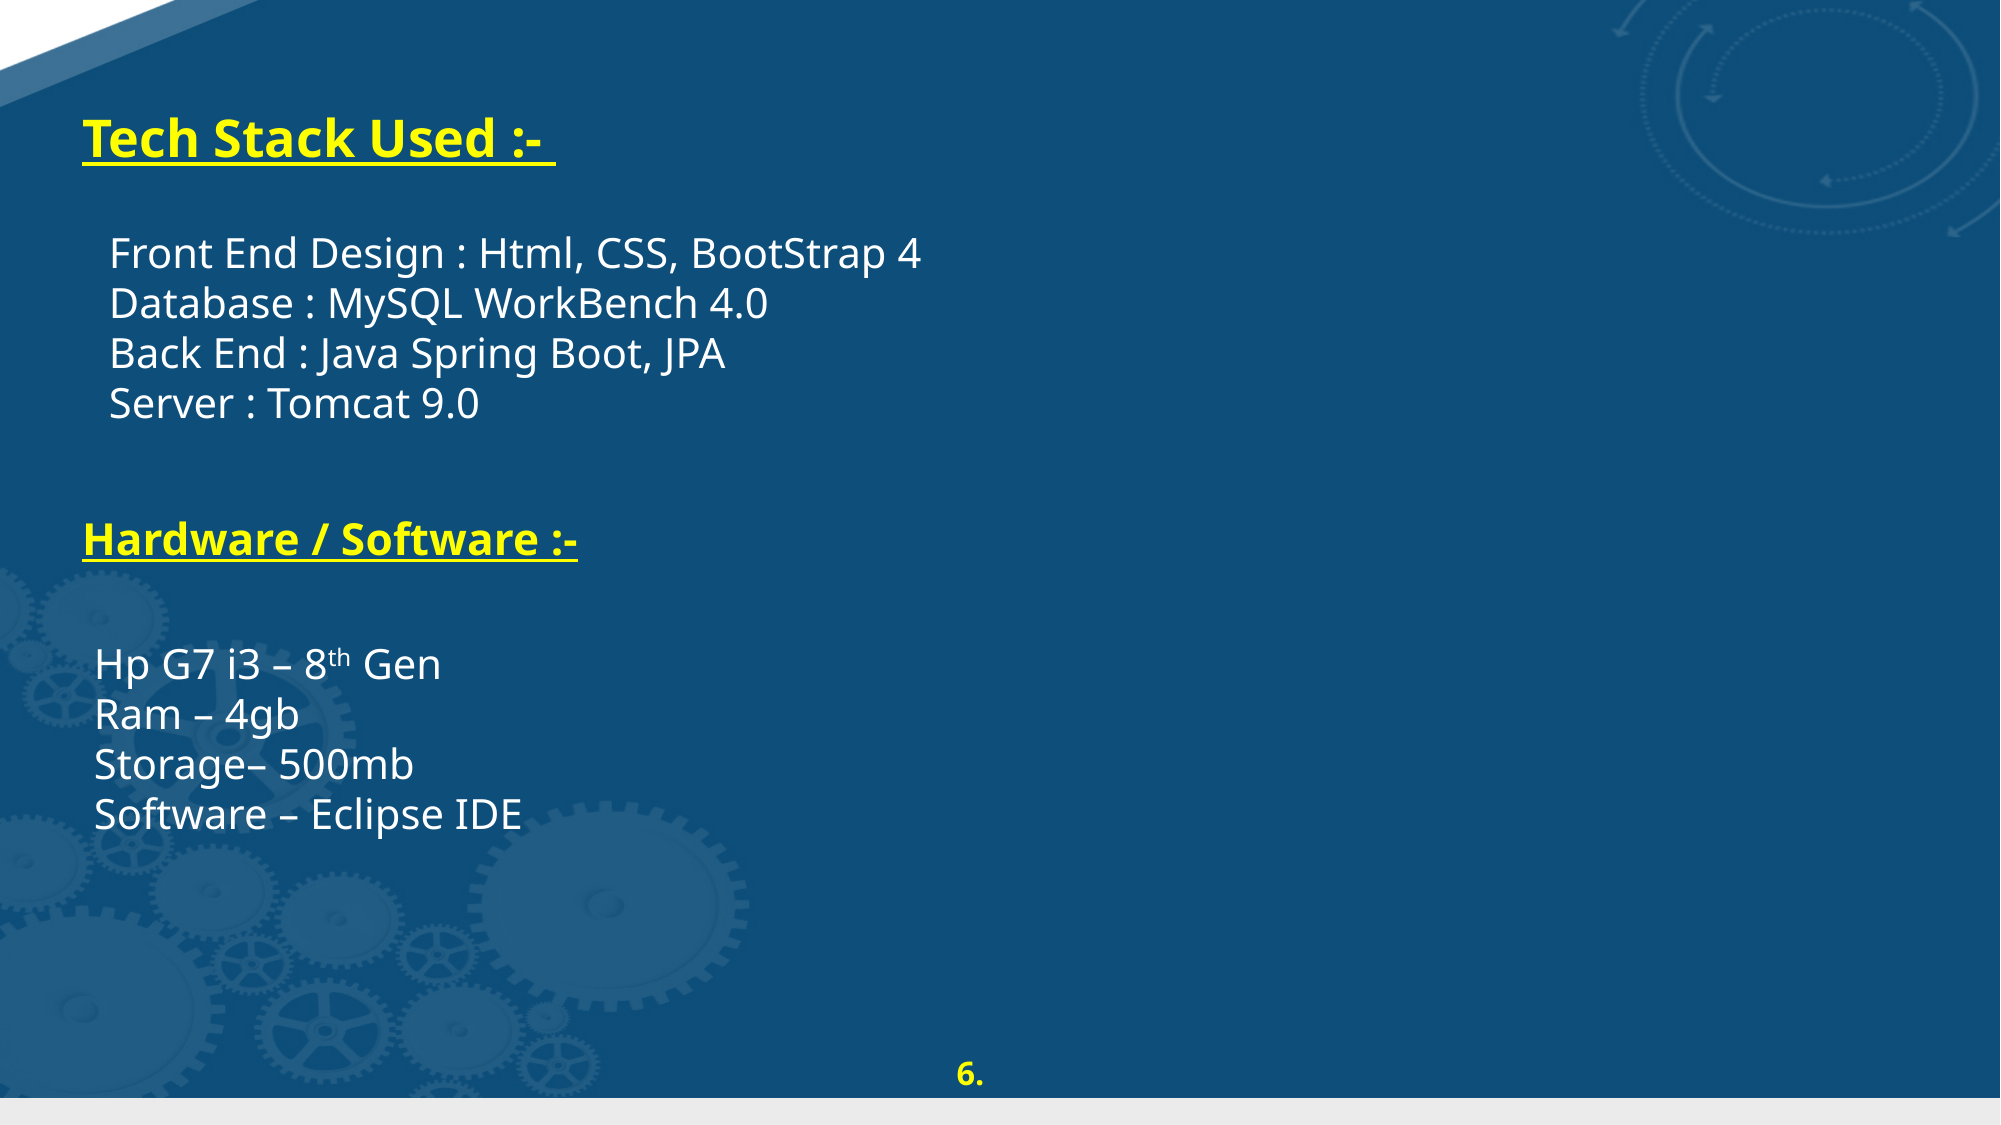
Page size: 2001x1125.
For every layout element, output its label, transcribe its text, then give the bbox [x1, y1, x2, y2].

picture [0, 0, 2000, 1125]
title Tech Stack Used :- [67, 83, 648, 191]
text_box Front End Design : Html, CSS, BootStrap 4 Database : MySQL WorkBench 4.0 Back End : Java Spring Boot, JPA Server : Tomcat 9.0 [94, 219, 1202, 535]
text_box Hardware / Software :- [67, 484, 648, 591]
text_box Hp G7 i3 – 8th Gen Ram – 4gb Storage– 500mb Software – Eclipse IDE [79, 630, 1186, 845]
text_box 6. [941, 1040, 1000, 1106]
